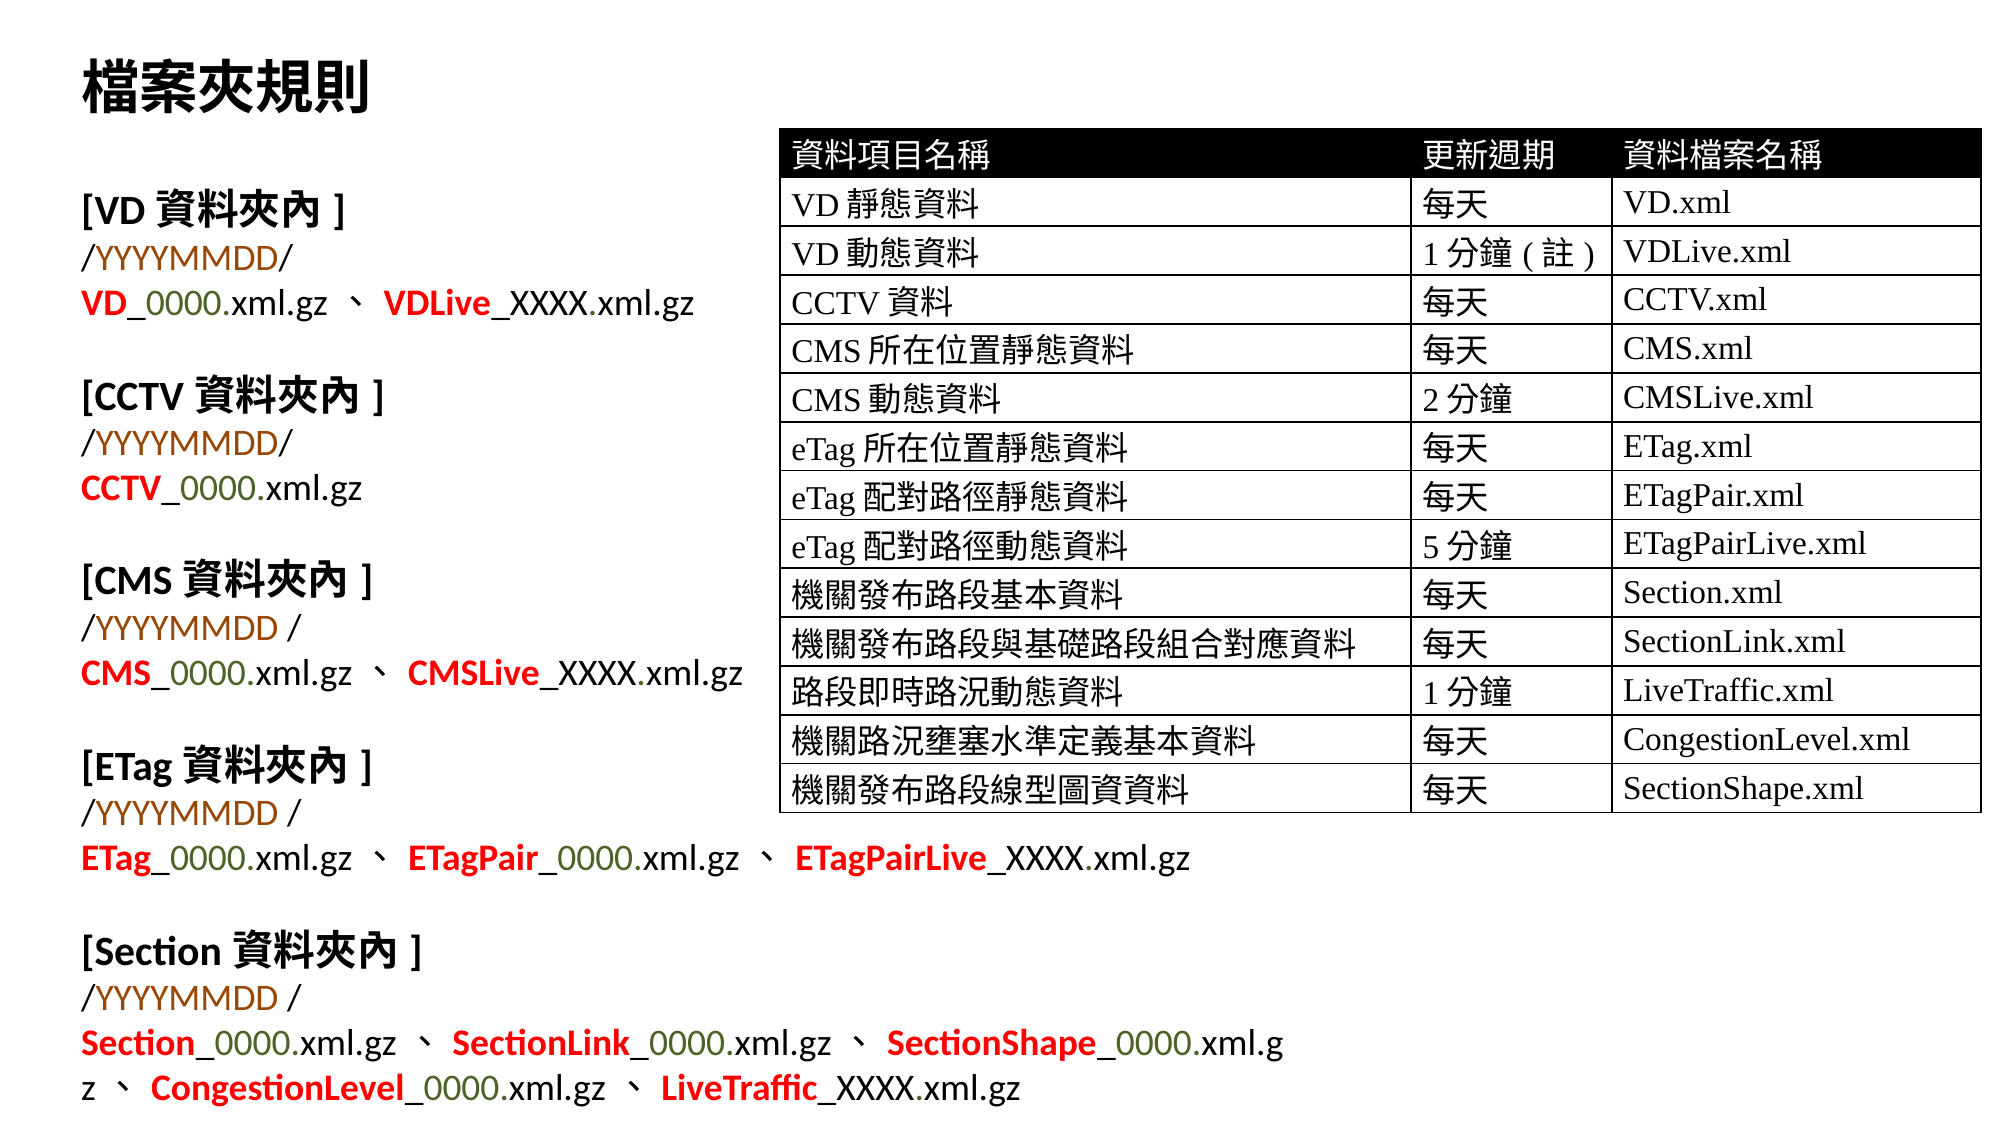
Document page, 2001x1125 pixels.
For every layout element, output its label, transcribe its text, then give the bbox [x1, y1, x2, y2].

table_cell CongestionLevel.xml [1613, 716, 1980, 763]
table_cell 每天 [1412, 618, 1611, 665]
text_box 檔案夾規則 [66, 42, 513, 128]
table_cell VD靜態資料 [781, 178, 1410, 225]
table_cell 每天 [1412, 423, 1611, 470]
text_box [VD資料夾內] /YYYYMMDD/ VD_0000.xml.gz、VDLive_XXXX.xml.gz [CCTV資料夾內] /YYYYMMDD/ CCTV_0000.xml.gz [CMS資料夾內] /YYYYMMDD / CMS_0000.xml.gz、CMSLive_XXXX.xml.gz [ETag資料夾內] /YYYYMMDD / ETag_0000.xml.gz、ETagPair_0000.xml.gz、ETagPairLive_XXXX.xml.gz [Section資料夾內] /YYYYMMDD / Section_0000.xml.gz、SectionLink_0000.xml.gz、SectionShape_0000.xml.gz、CongestionLevel_0000.xml.gz、LiveTraffic_XXXX.xml.gz [66, 175, 1304, 1116]
table_cell CCTV.xml [1613, 276, 1980, 323]
table_cell eTag配對路徑動態資料 [781, 520, 1410, 567]
table_cell LiveTraffic.xml [1613, 667, 1980, 714]
table_cell 路段即時路況動態資料 [781, 667, 1410, 714]
table_cell 每天 [1412, 276, 1611, 323]
table_cell 每天 [1412, 764, 1611, 812]
table_cell VD動態資料 [781, 227, 1410, 274]
table_cell CMSLive.xml [1613, 374, 1980, 421]
table_cell 機關發布路段與基礎路段組合對應資料 [781, 618, 1410, 665]
table_cell ETagPair.xml [1613, 471, 1980, 519]
table_cell Section.xml [1613, 569, 1980, 616]
table_cell ETagPairLive.xml [1613, 520, 1980, 567]
table_cell 每天 [1412, 471, 1611, 519]
table_cell CMS動態資料 [781, 374, 1410, 421]
table_cell SectionLink.xml [1613, 618, 1980, 665]
table_cell eTag配對路徑靜態資料 [781, 471, 1410, 519]
table_cell ETag.xml [1613, 423, 1980, 470]
table_cell 機關發布路段基本資料 [781, 569, 1410, 616]
table_cell 2分鐘 [1412, 374, 1611, 421]
table_cell 機關路況壅塞水準定義基本資料 [781, 716, 1410, 763]
table_cell CMS所在位置靜態資料 [781, 325, 1410, 372]
table_header 資料項目名稱 [781, 130, 1410, 177]
table_cell 1分鐘 [1412, 667, 1611, 714]
table_cell 每天 [1412, 325, 1611, 372]
table_cell CMS.xml [1613, 325, 1980, 372]
table_header 資料檔案名稱 [1613, 130, 1980, 177]
table_cell SectionShape.xml [1613, 764, 1980, 812]
table_cell 1分鐘(註) [1412, 227, 1611, 274]
table_cell 5分鐘 [1412, 520, 1611, 567]
table_cell 每天 [1412, 716, 1611, 763]
table_cell eTag所在位置靜態資料 [781, 423, 1410, 470]
table_cell 每天 [1412, 569, 1611, 616]
table_cell CCTV資料 [781, 276, 1410, 323]
table_cell VDLive.xml [1613, 227, 1980, 274]
table_cell 機關發布路段線型圖資資料 [781, 764, 1410, 812]
table_header 更新週期 [1412, 130, 1611, 177]
table_cell VD.xml [1613, 178, 1980, 225]
table_cell 每天 [1412, 178, 1611, 225]
